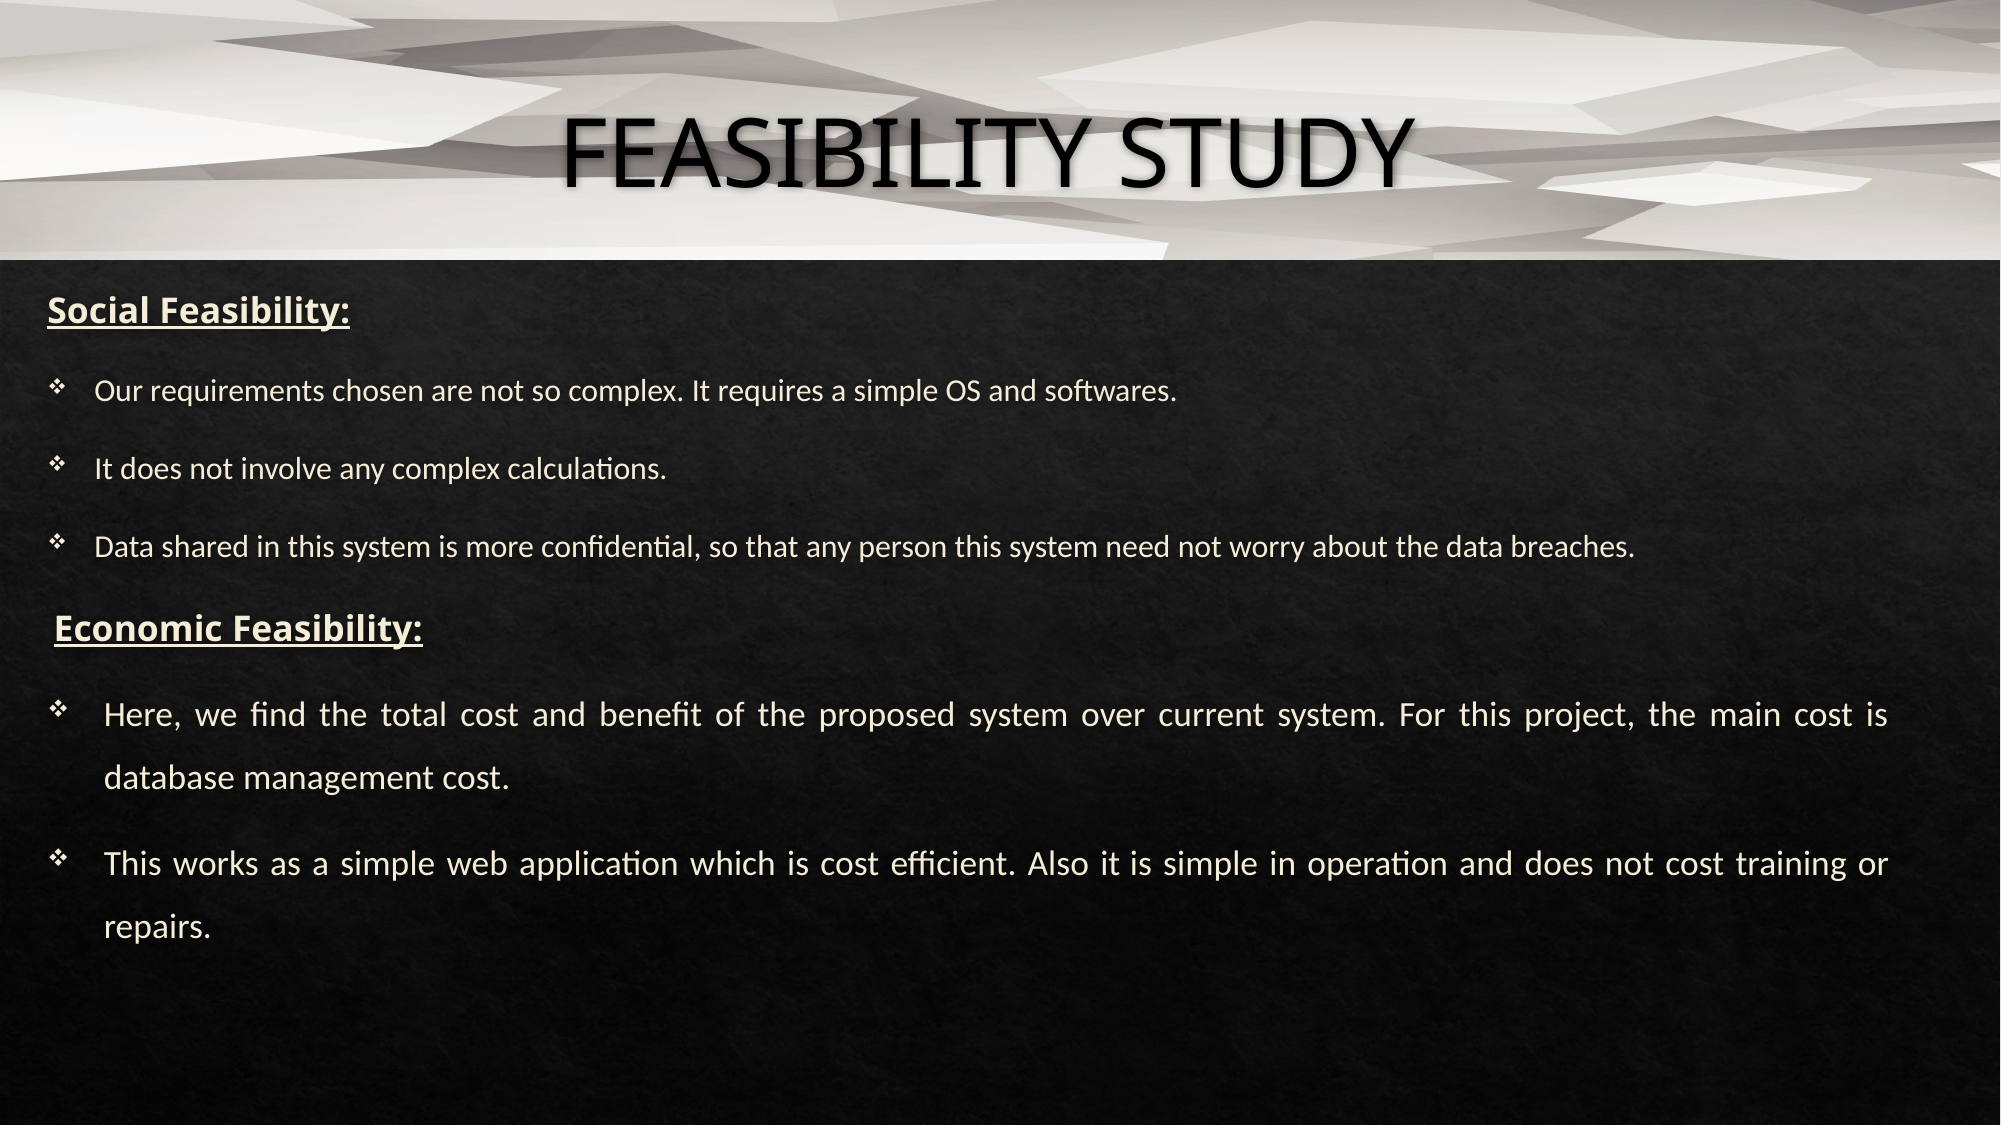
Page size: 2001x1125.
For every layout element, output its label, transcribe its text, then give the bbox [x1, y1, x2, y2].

list Social Feasibility: Our requirements chosen are not so complex. It requires a simple OS and softwares. It does not involve any complex calculations. Data shared in this system is more confidential, so that any person this system need not worry about the data breaches. Economic Feasibility: Here, we find the total cost and benefit of the proposed system over current system. For this project, the main cost is database management cost. This works as a simple web application which is cost efficient. Also it is simple in operation and does not cost training or repairs. [32, 273, 1906, 1048]
picture [0, 0, 2000, 260]
